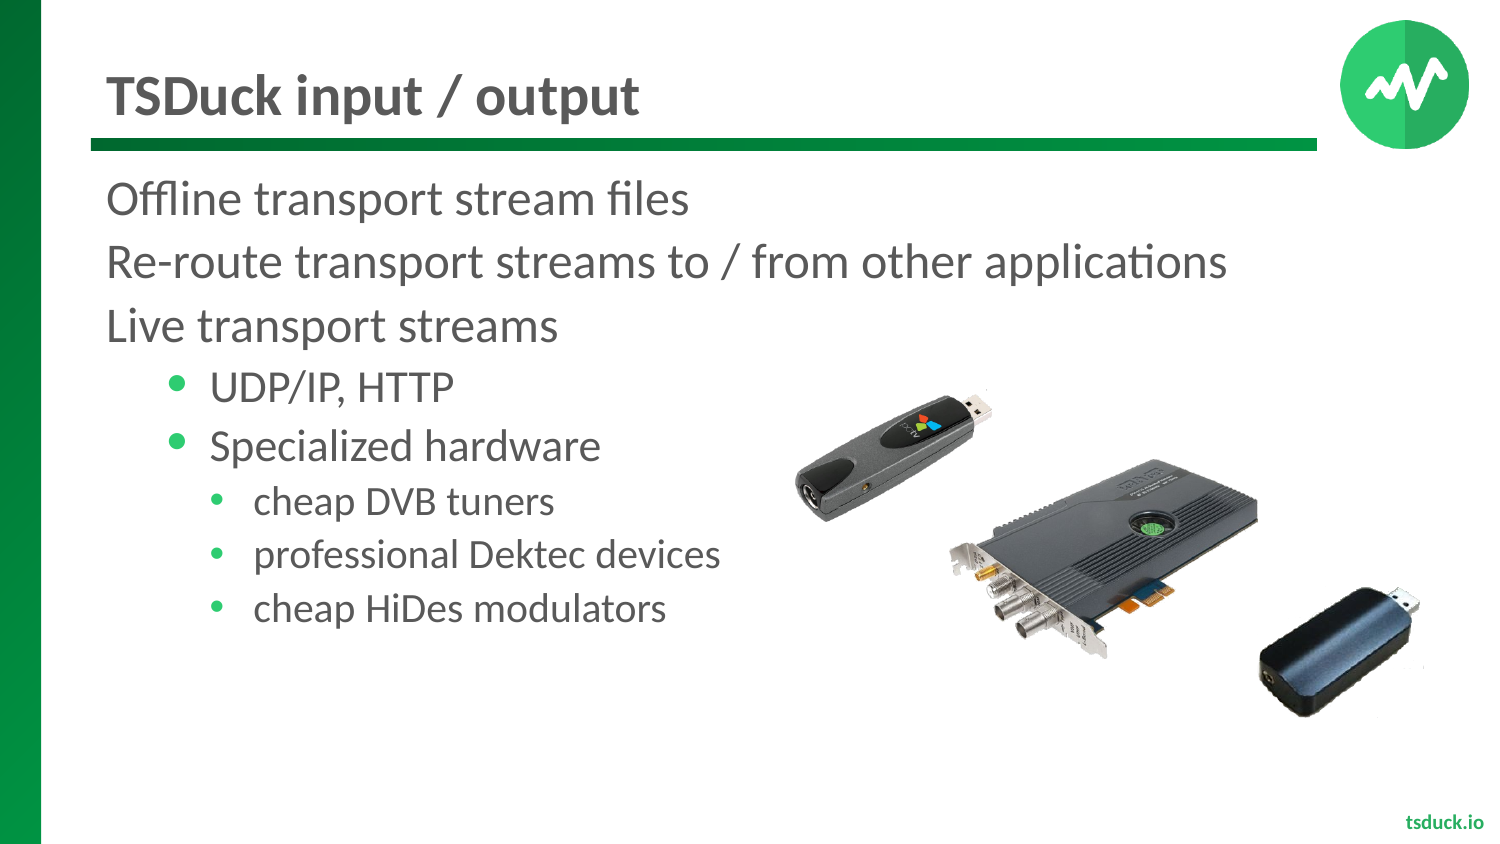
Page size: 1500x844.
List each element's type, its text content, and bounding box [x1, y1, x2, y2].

picture [795, 389, 1424, 718]
title TSDuck input / output [91, 38, 1333, 146]
picture [1340, 20, 1469, 149]
list Offline transport stream files Re-route transport streams to / from other applications Live transport streams UDP/IP, HTTP Specialized hardware cheap DVB tuners professional Dektec devices cheap HiDes modulators [91, 164, 1454, 759]
